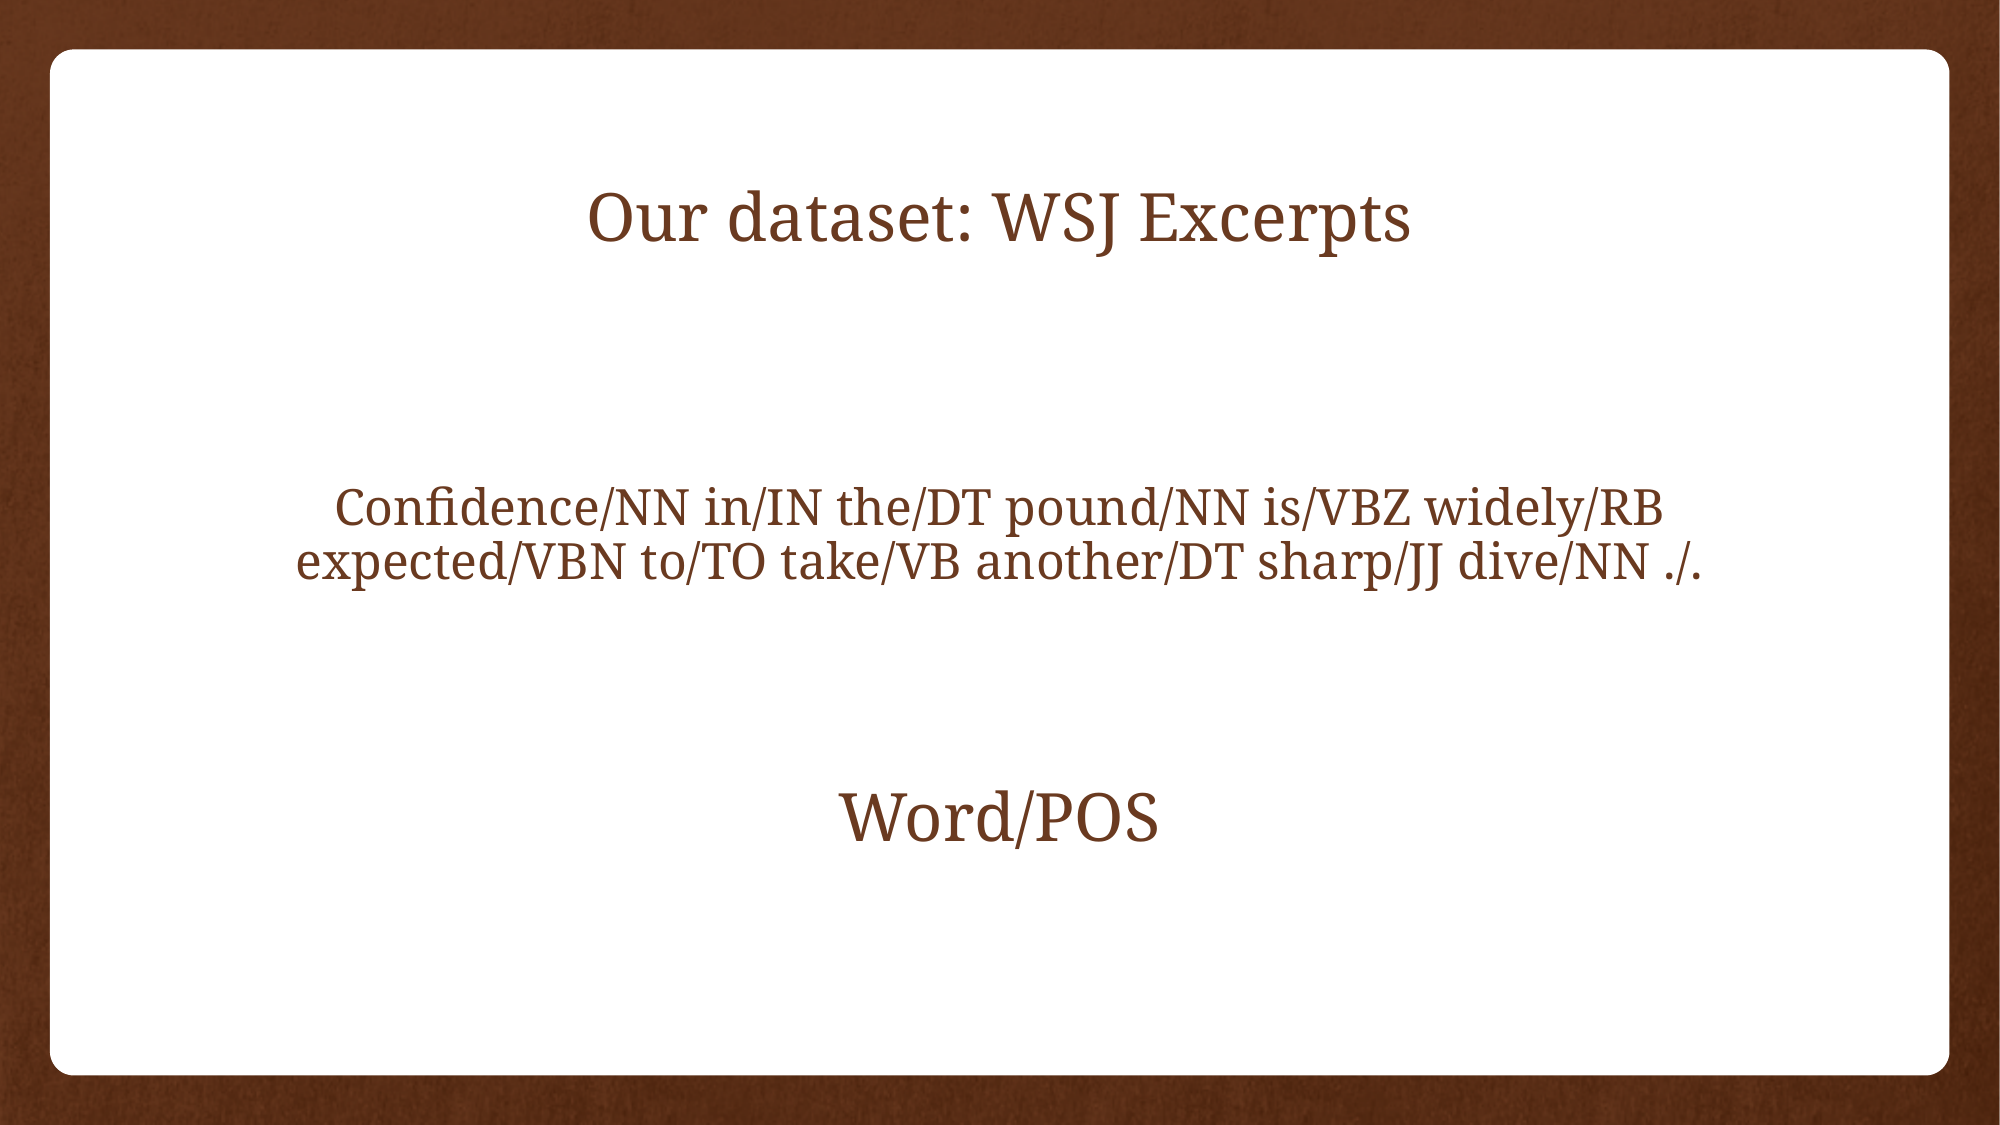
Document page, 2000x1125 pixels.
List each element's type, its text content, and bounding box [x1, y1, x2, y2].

text_box Word/POS [199, 670, 1800, 863]
list Confidence/NN in/IN the/DT pound/NN is/VBZ widely/RB expected/VBN to/TO take/VB another/DT sharp/JJ dive/NN ./. [199, 474, 1800, 630]
title Our dataset: WSJ Excerpts [199, 70, 1800, 263]
